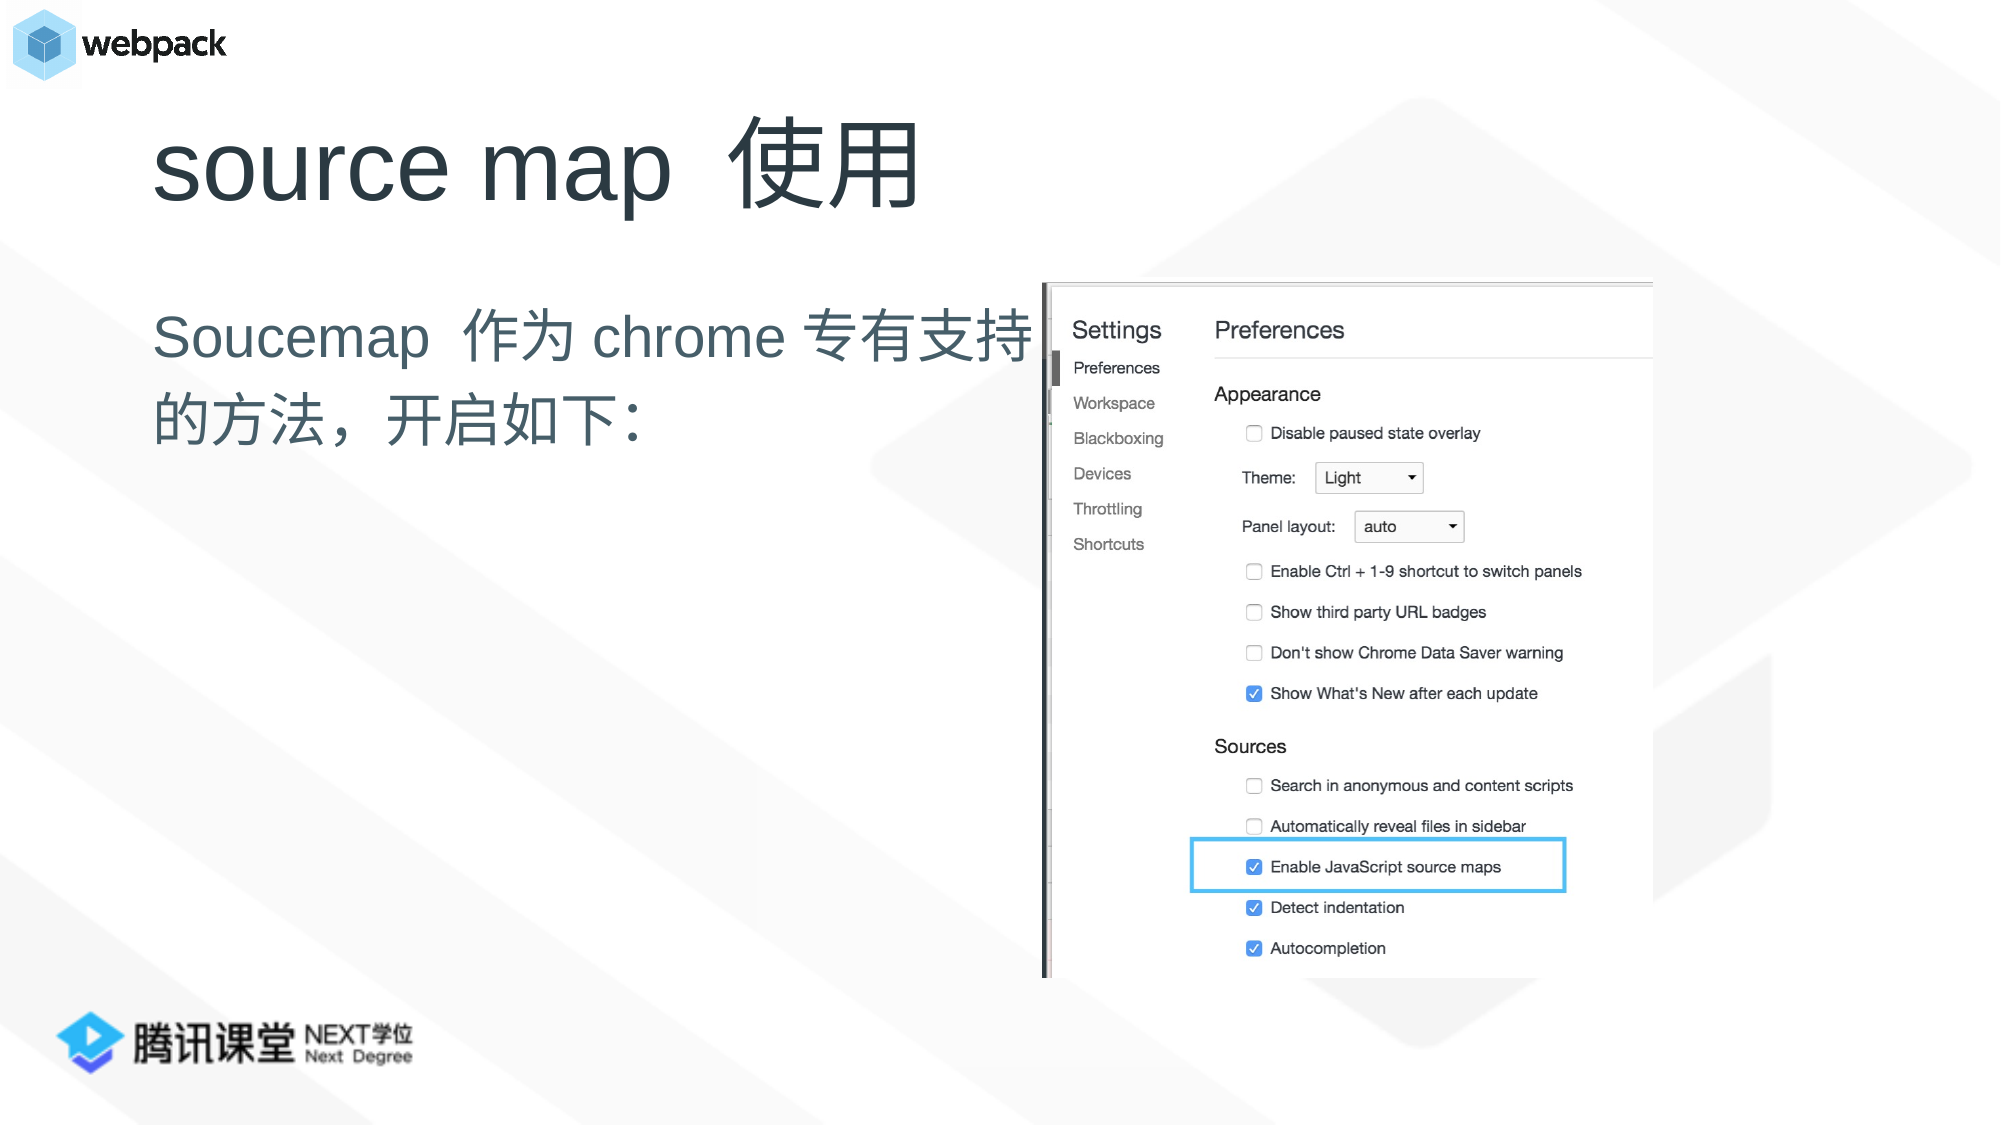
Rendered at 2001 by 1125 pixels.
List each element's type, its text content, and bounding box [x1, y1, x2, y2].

picture [6, 0, 232, 89]
picture [1042, 277, 1653, 978]
title source map 使用 [137, 59, 1863, 278]
list Soucemap 作为chrome专有支持 的方法，开启如下： [137, 299, 1863, 1014]
